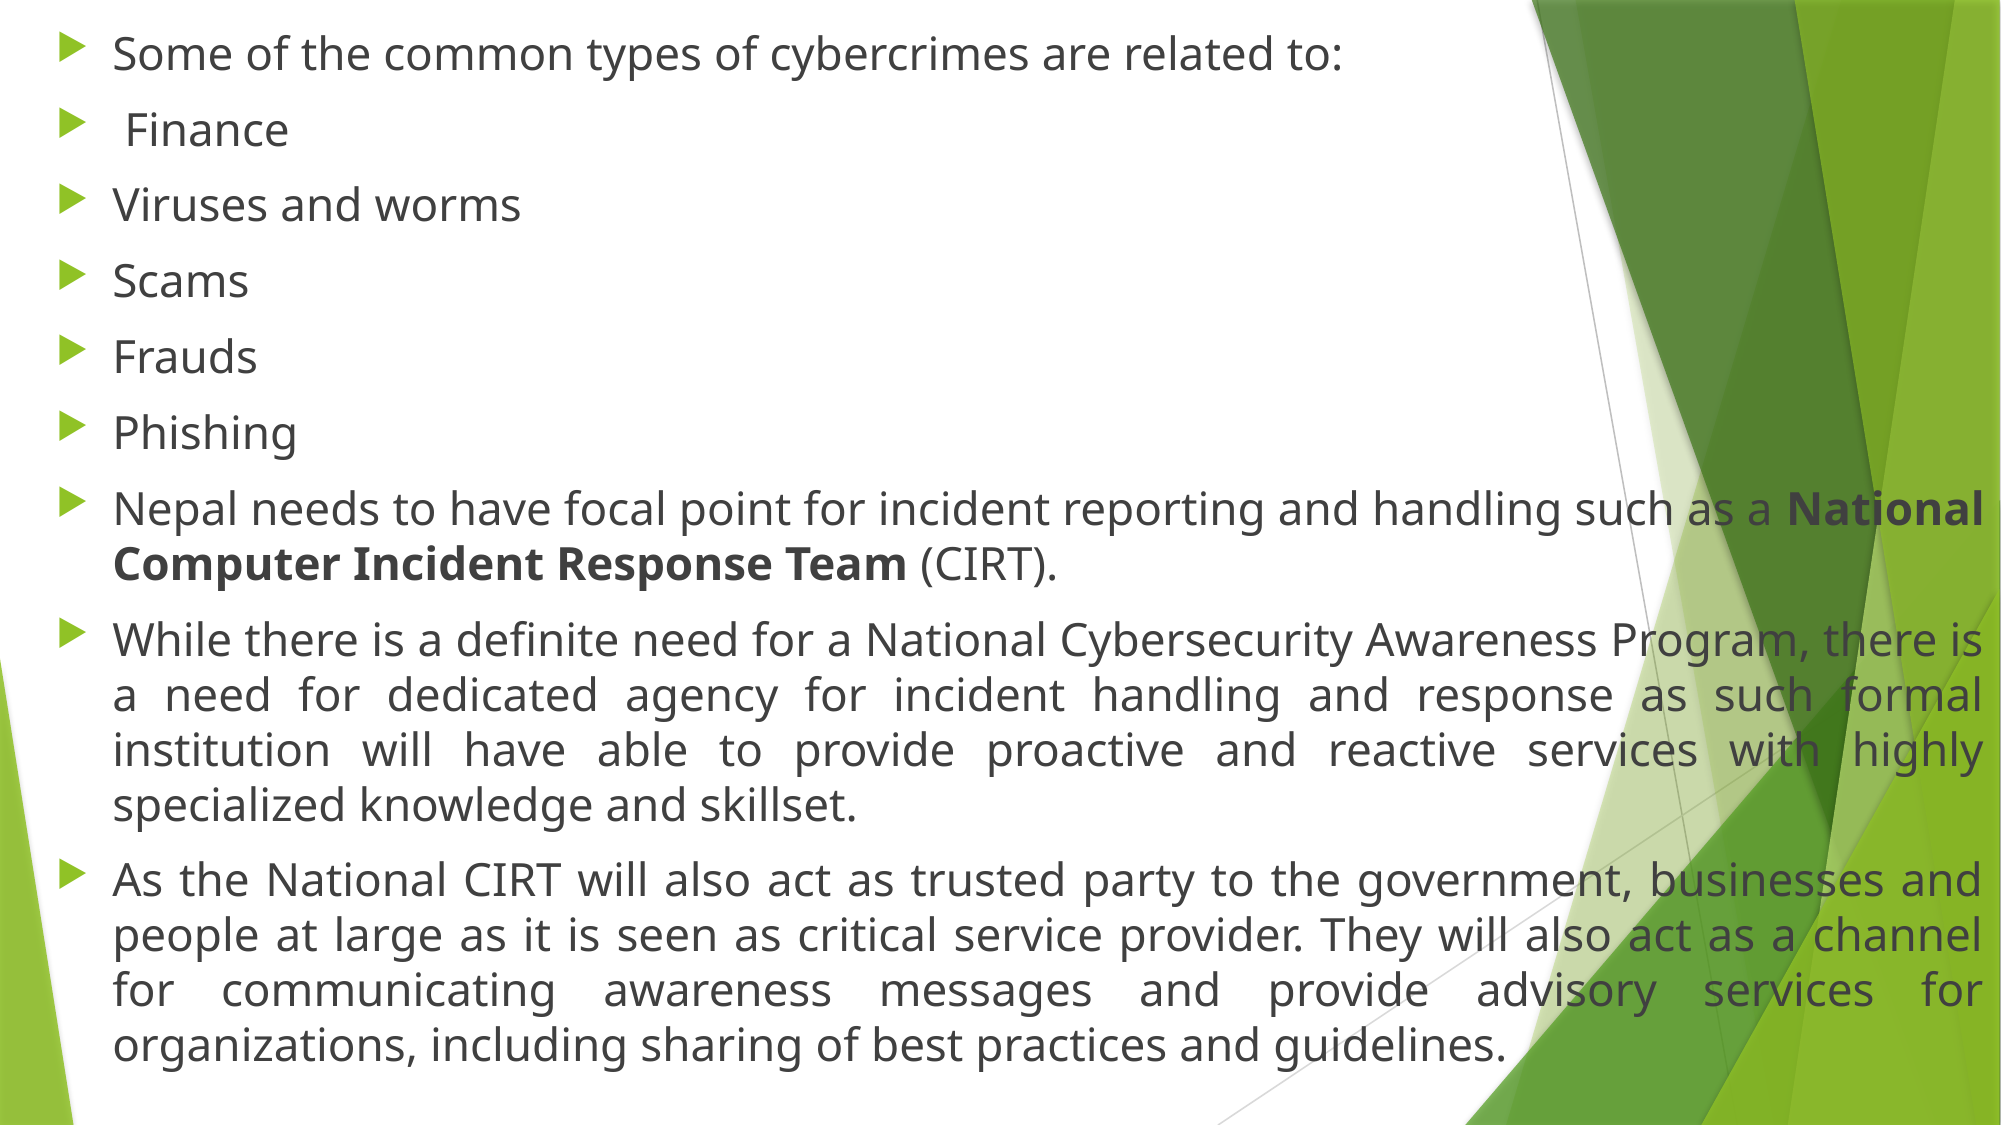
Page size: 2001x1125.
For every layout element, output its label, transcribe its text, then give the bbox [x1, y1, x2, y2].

list Some of the common types of cybercrimes are related to: Finance Viruses and worms Scams Frauds Phishing Nepal needs to have focal point for incident reporting and handling such as a National Computer Incident Response Team (CIRT). While there is a definite need for a National Cybersecurity Awareness Program, there is a need for dedicated agency for incident handling and response as such formal institution will have able to provide proactive and reactive services with highly specialized knowledge and skillset. As the National CIRT will also act as trusted party to the government, businesses and people at large as it is seen as critical service provider. They will also act as a channel for communicating awareness messages and provide advisory services for organizations, including sharing of best practices and guidelines. [41, 16, 2000, 1099]
